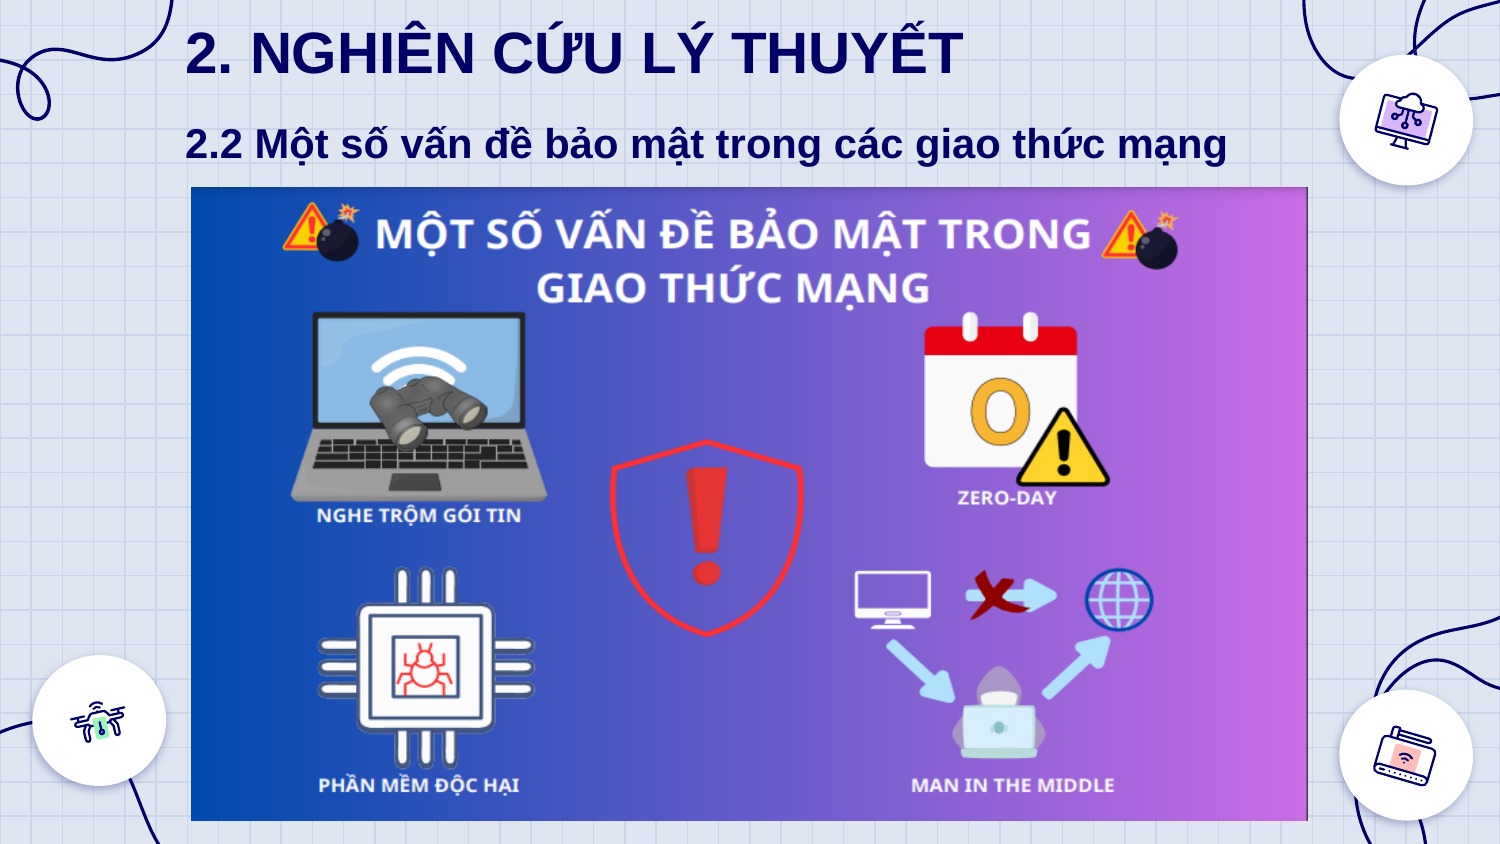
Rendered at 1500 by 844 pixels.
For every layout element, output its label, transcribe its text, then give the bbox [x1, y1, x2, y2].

picture [190, 187, 1308, 821]
text_box 2.2 Một số vấn đề bảo mật trong các giao thức mạng [170, 94, 1287, 188]
title 2. NGHIÊN CỨU LÝ THUYẾT [170, 0, 1500, 94]
